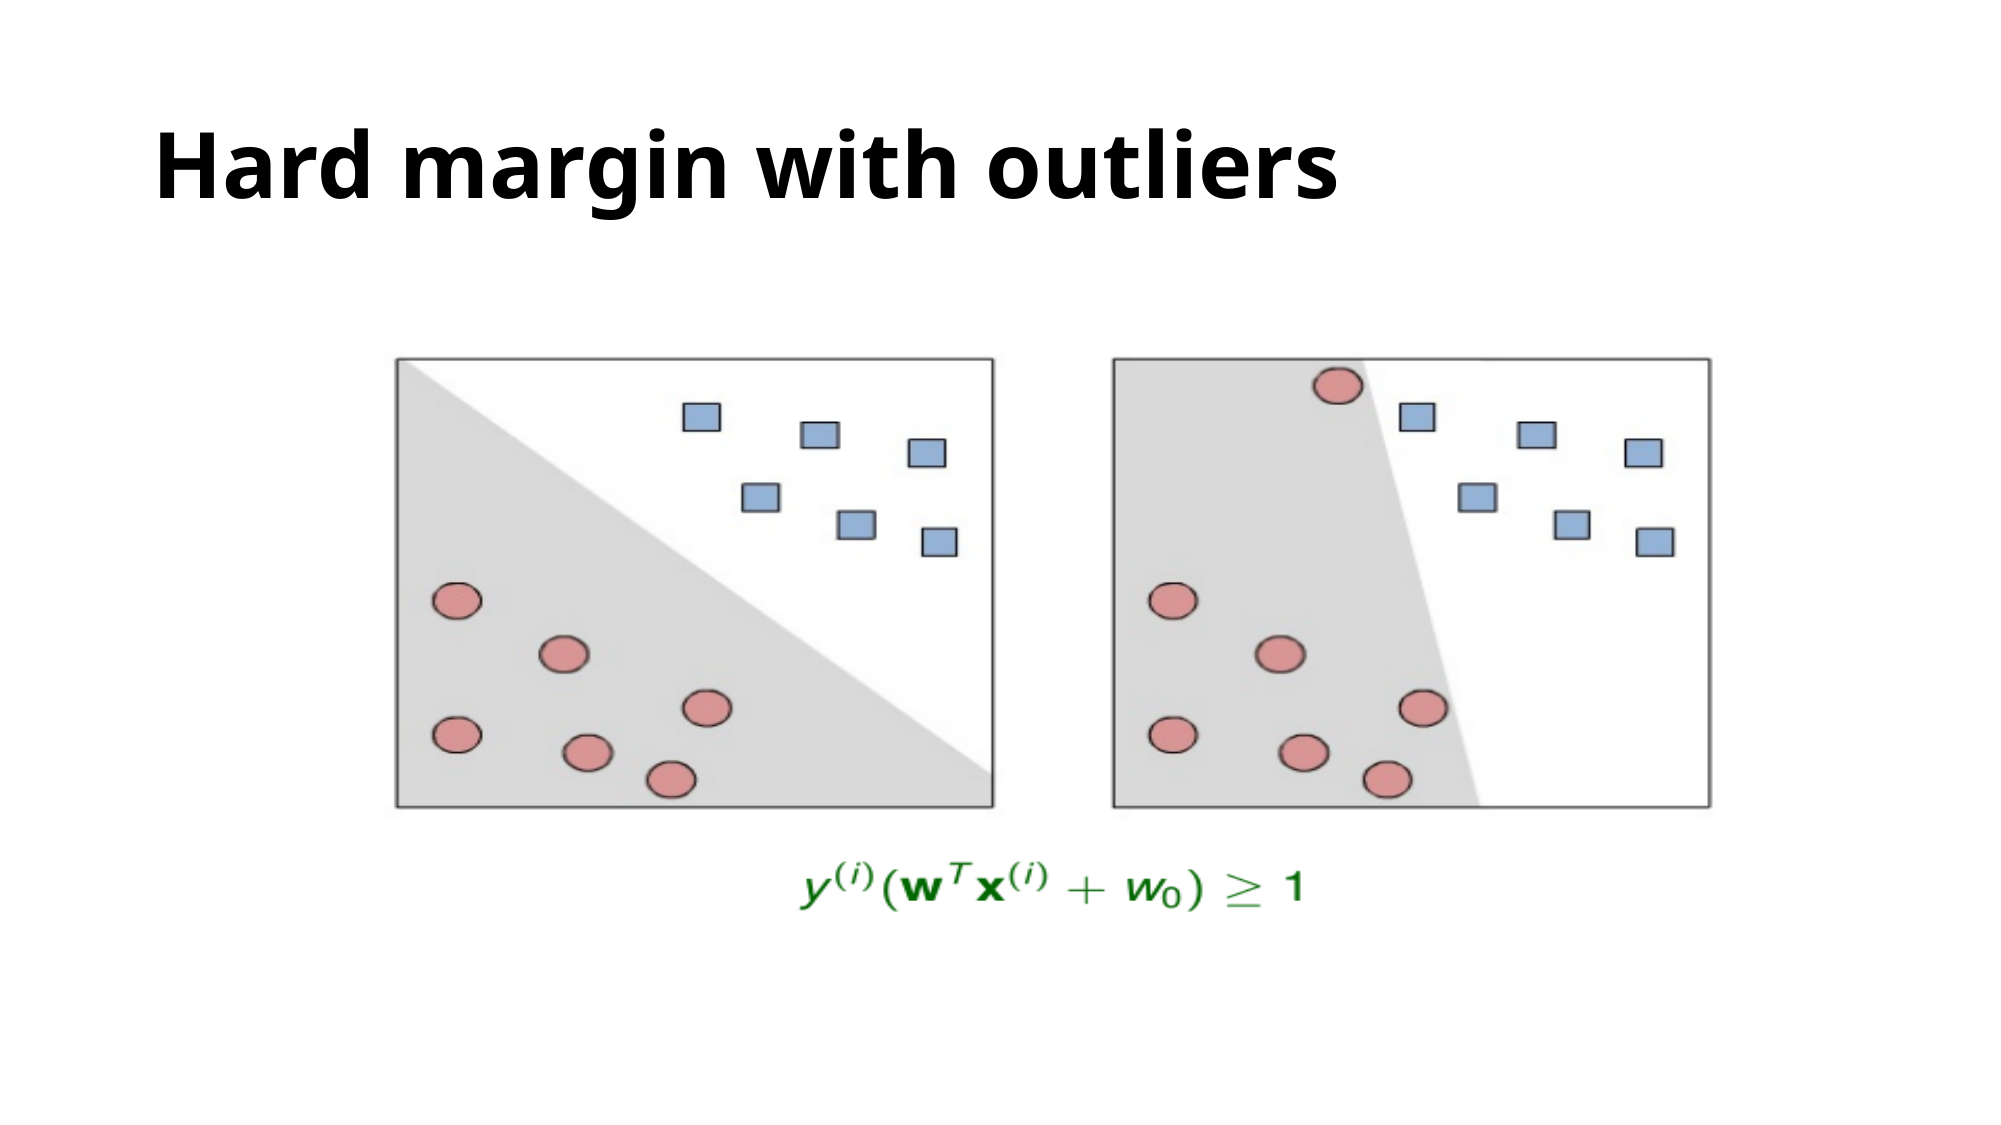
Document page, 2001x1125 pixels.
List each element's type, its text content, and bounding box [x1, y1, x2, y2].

picture [243, 278, 1821, 970]
title Hard margin with outliers [137, 59, 1863, 278]
